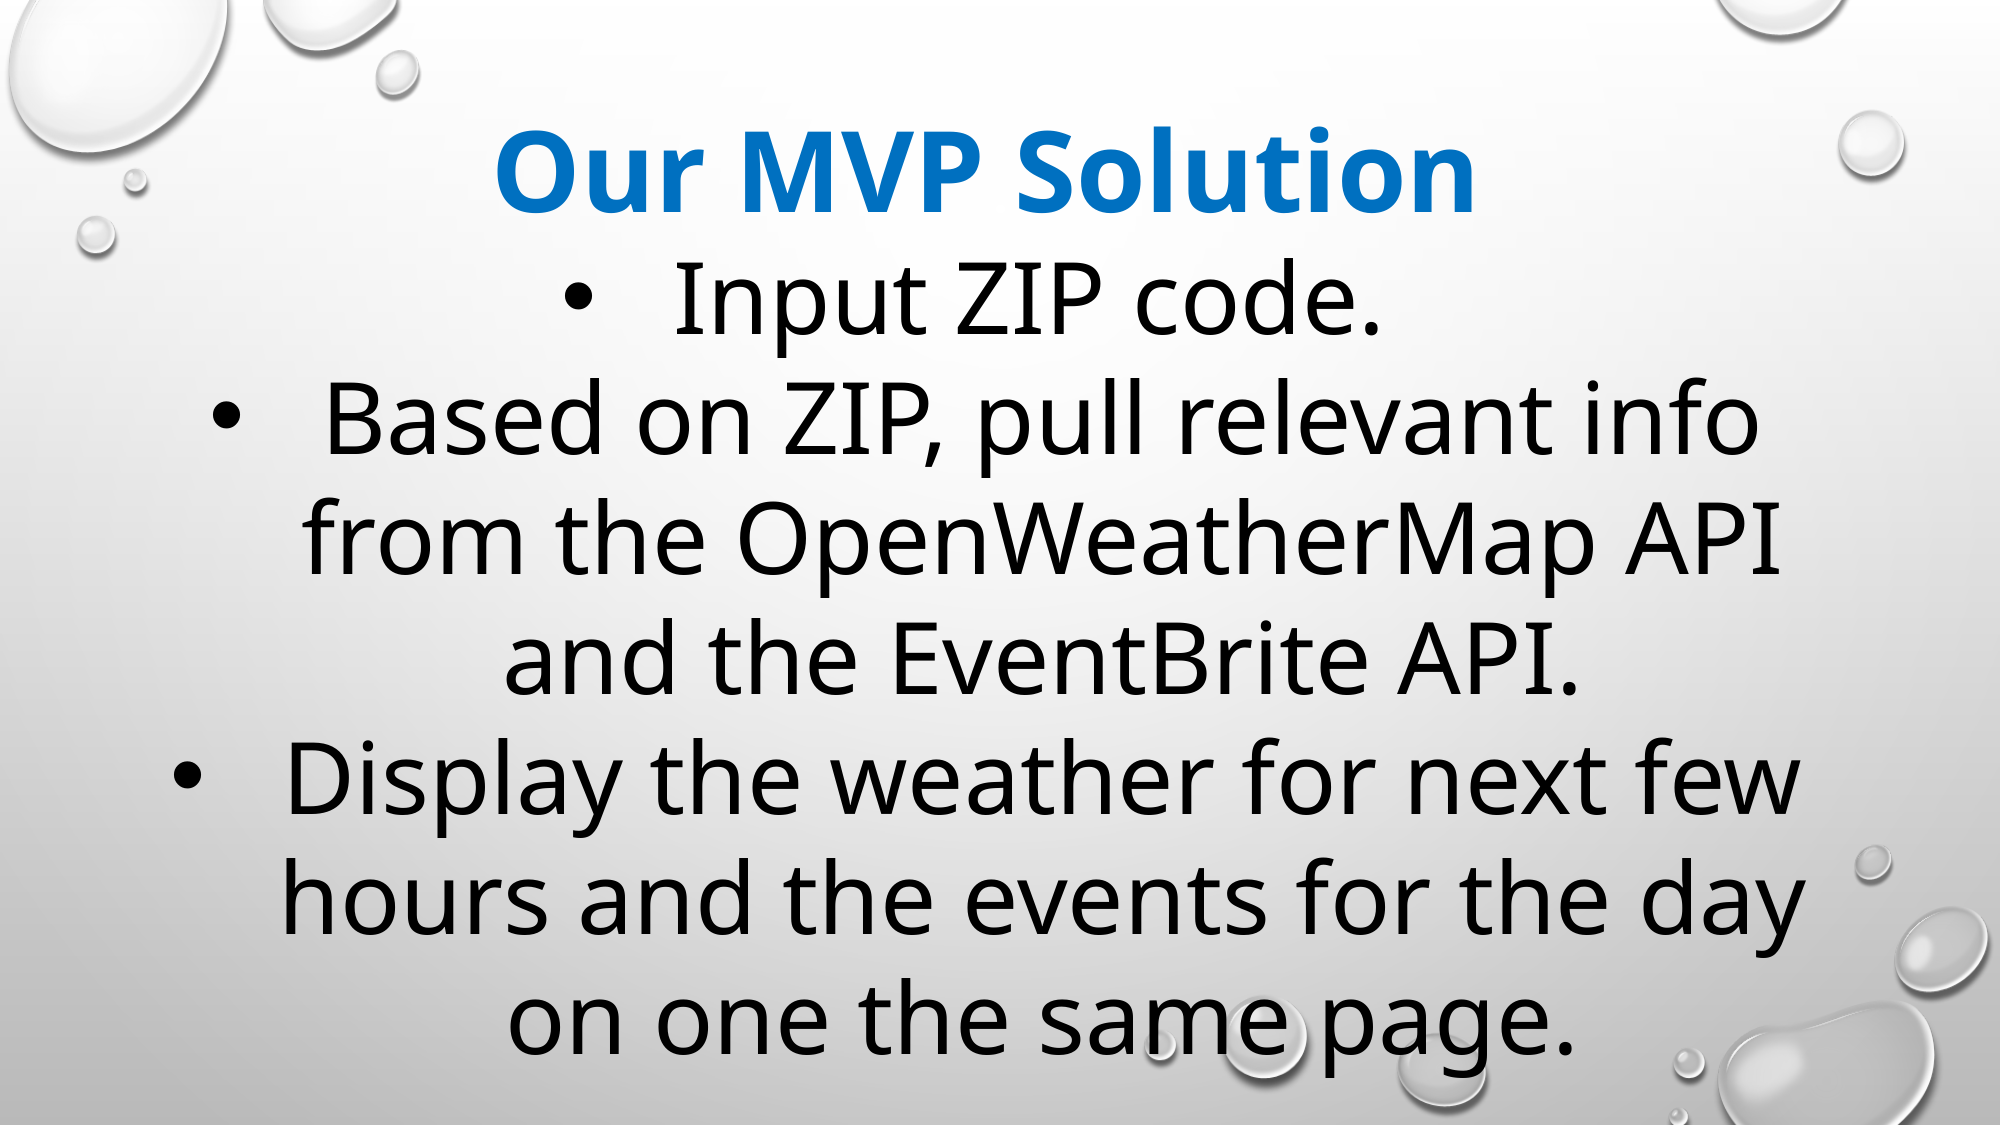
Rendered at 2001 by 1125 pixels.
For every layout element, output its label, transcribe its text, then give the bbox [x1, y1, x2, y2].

picture [0, 0, 2000, 1125]
text_box Our MVP Solution Input ZIP code. Based on ZIP, pull relevant info from the OpenWeatherMap API and the EventBrite API. Display the weather for next few hours and the events for the day on one the same page. [125, 92, 1849, 1125]
